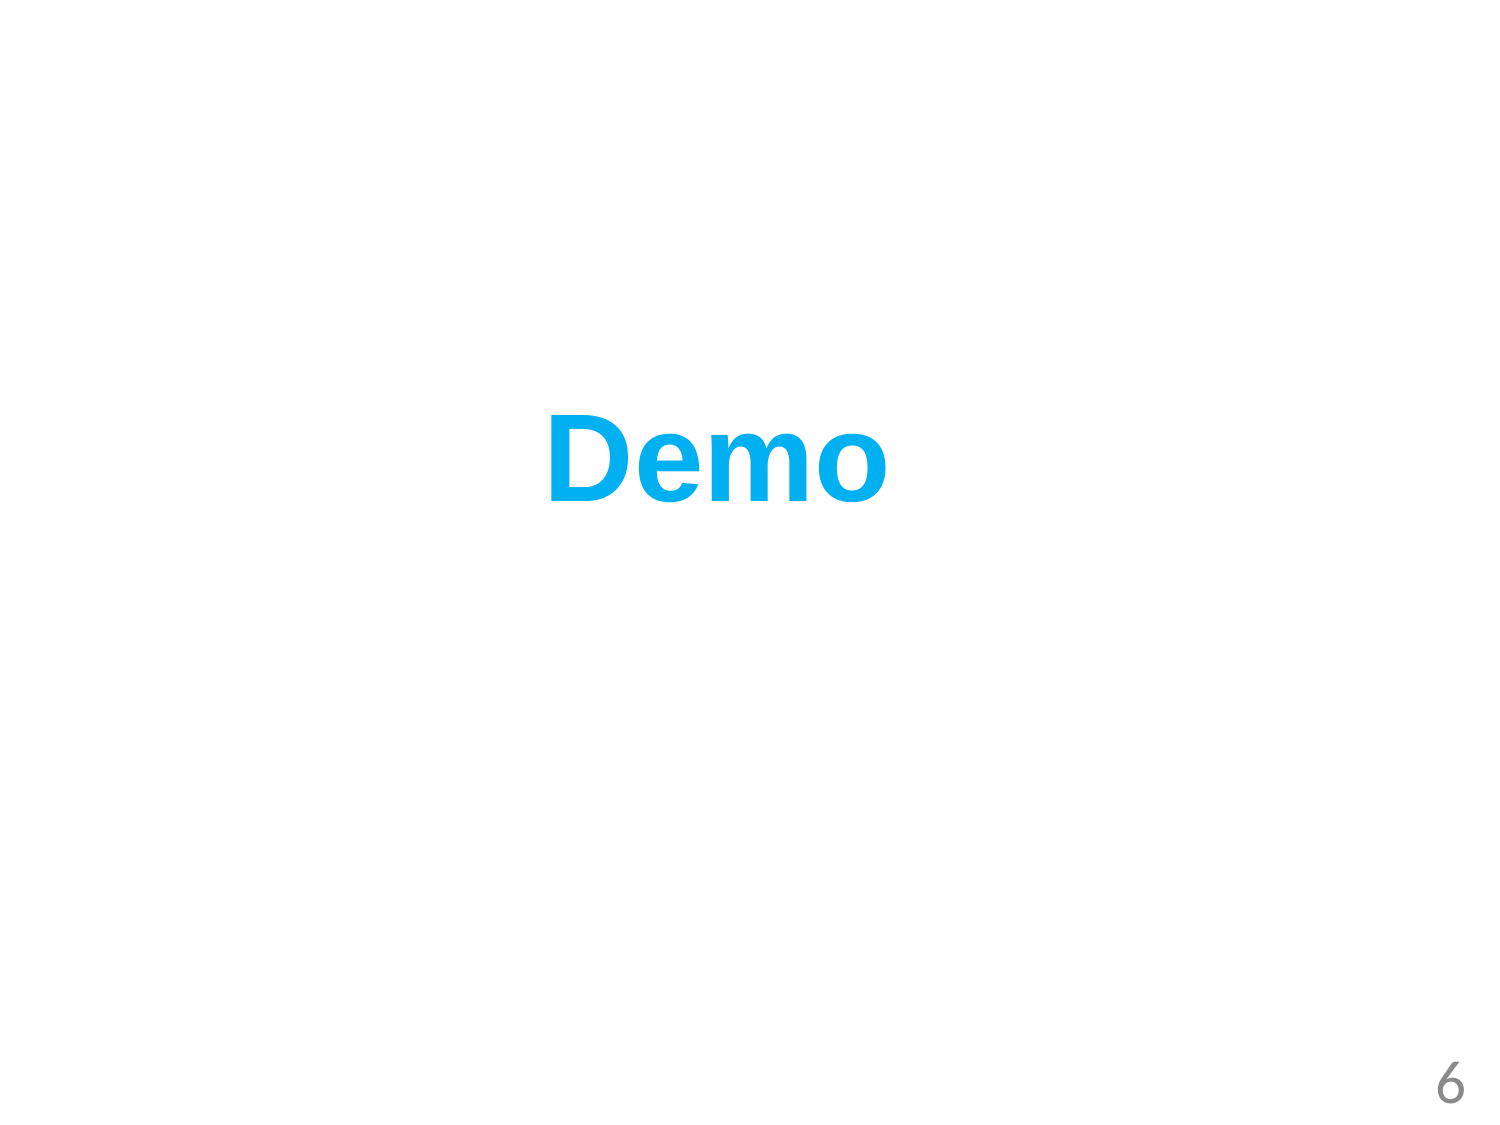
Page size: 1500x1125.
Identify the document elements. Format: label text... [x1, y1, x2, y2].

slide_number 6 [1238, 1034, 1482, 1124]
text_box Demo [529, 368, 907, 534]
